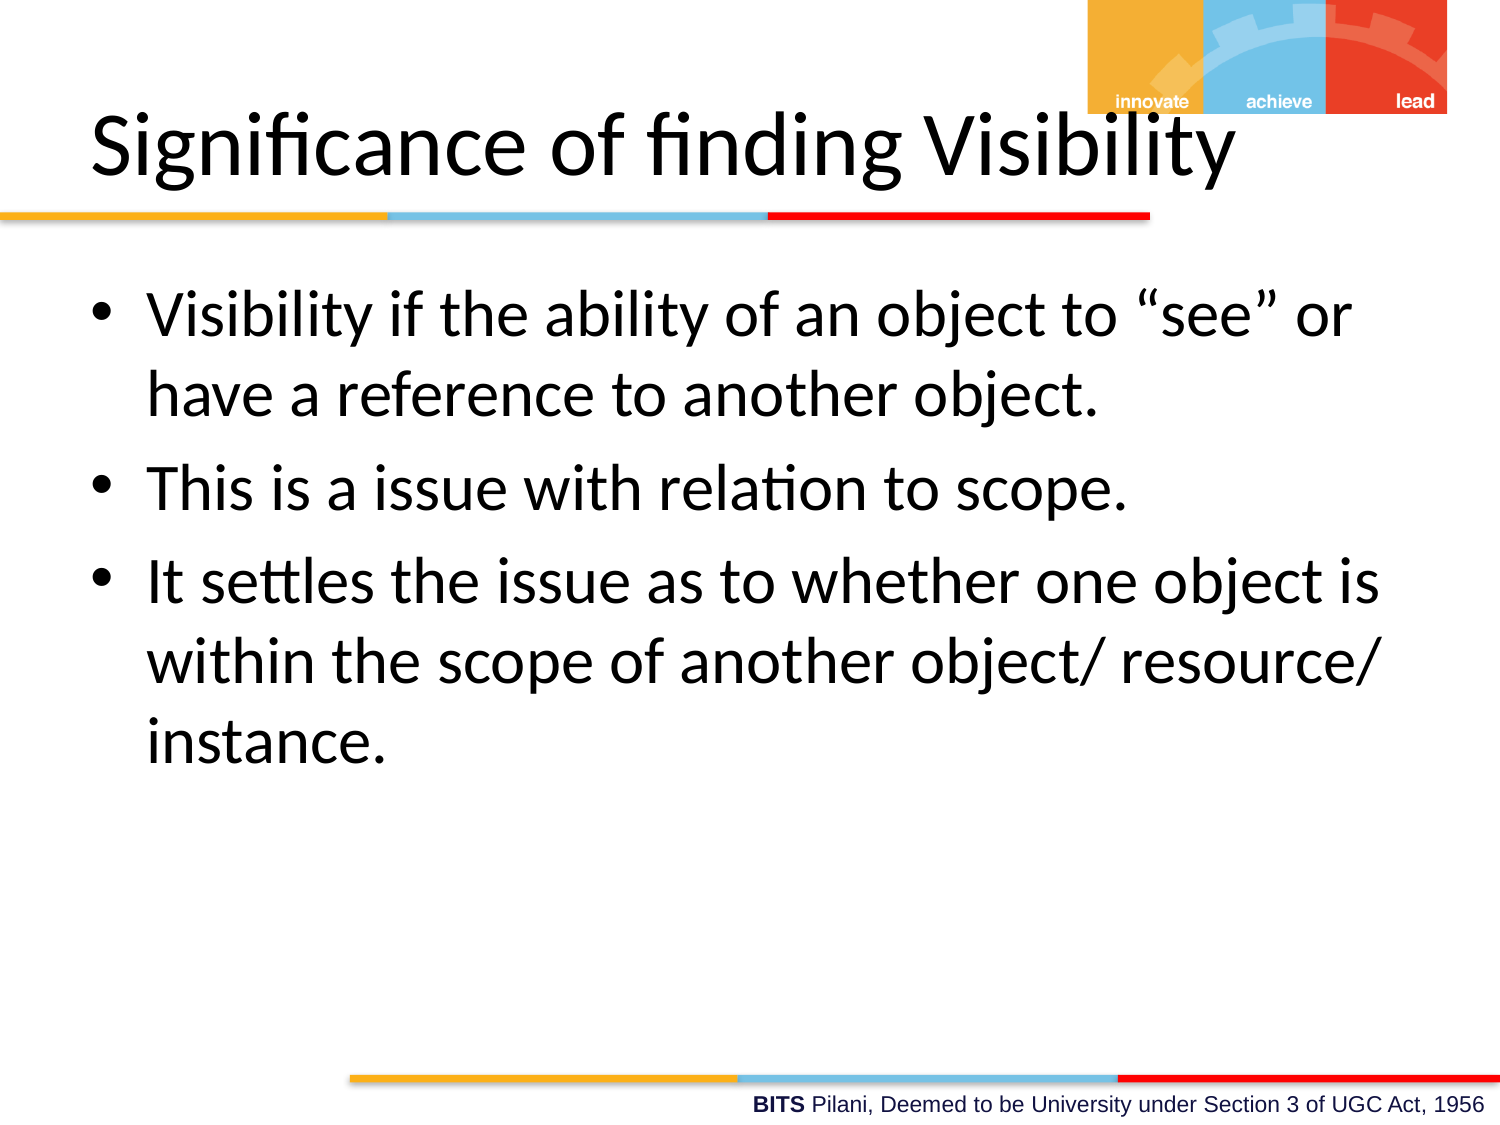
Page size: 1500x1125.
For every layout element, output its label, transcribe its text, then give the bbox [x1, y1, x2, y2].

picture [1087, 0, 1448, 114]
title Significance of finding Visibility [75, 45, 1425, 233]
list Visibility if the ability of an object to “see” or have a reference to another object. This is a issue with relation to scope. It settles the issue as to whether one object is within the scope of another object/ resource/ instance. [75, 262, 1425, 1005]
